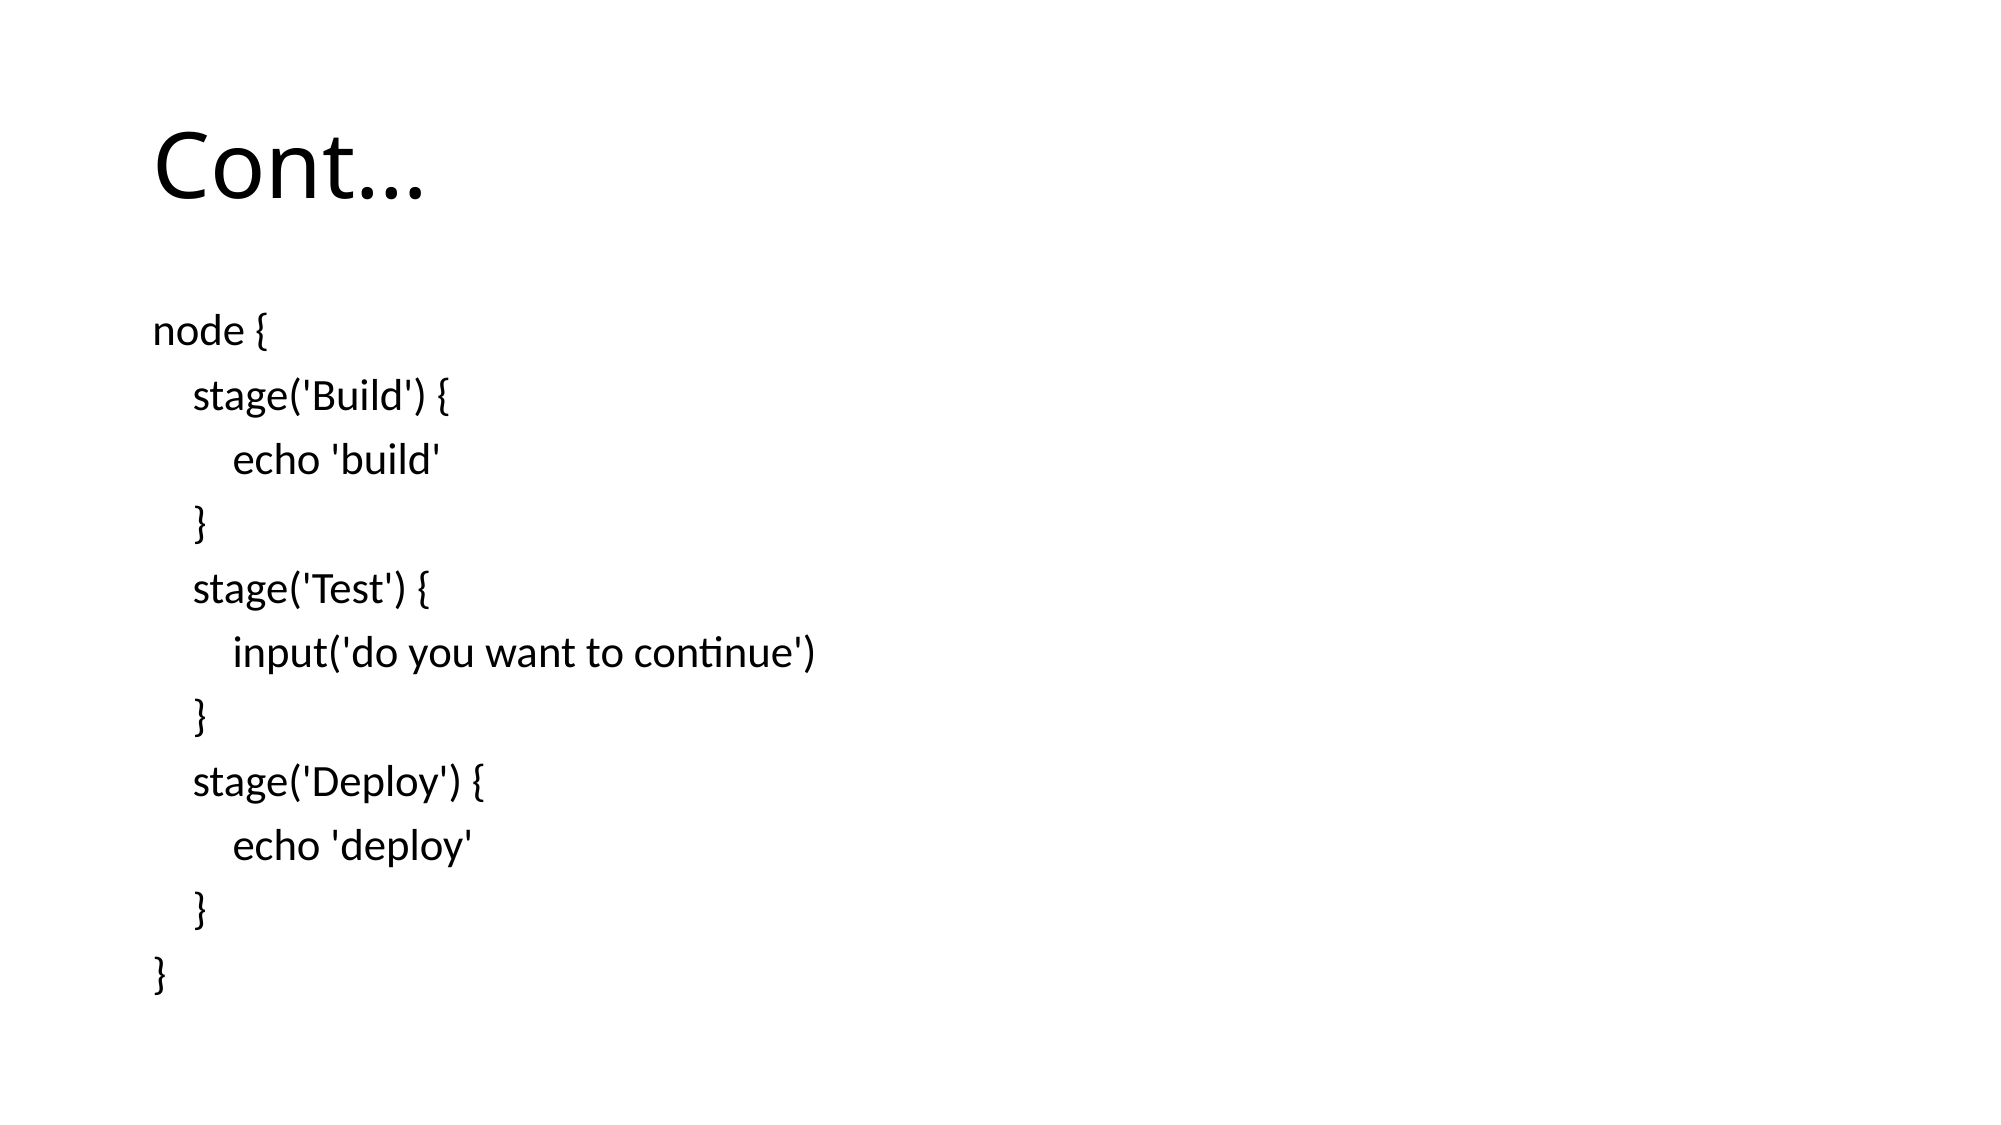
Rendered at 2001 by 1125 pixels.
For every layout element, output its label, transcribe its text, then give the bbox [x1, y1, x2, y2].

list node { stage('Build') { echo 'build' } stage('Test') { input('do you want to continue') } stage('Deploy') { echo 'deploy' } } [137, 299, 1863, 1014]
title Cont… [137, 59, 1863, 278]
